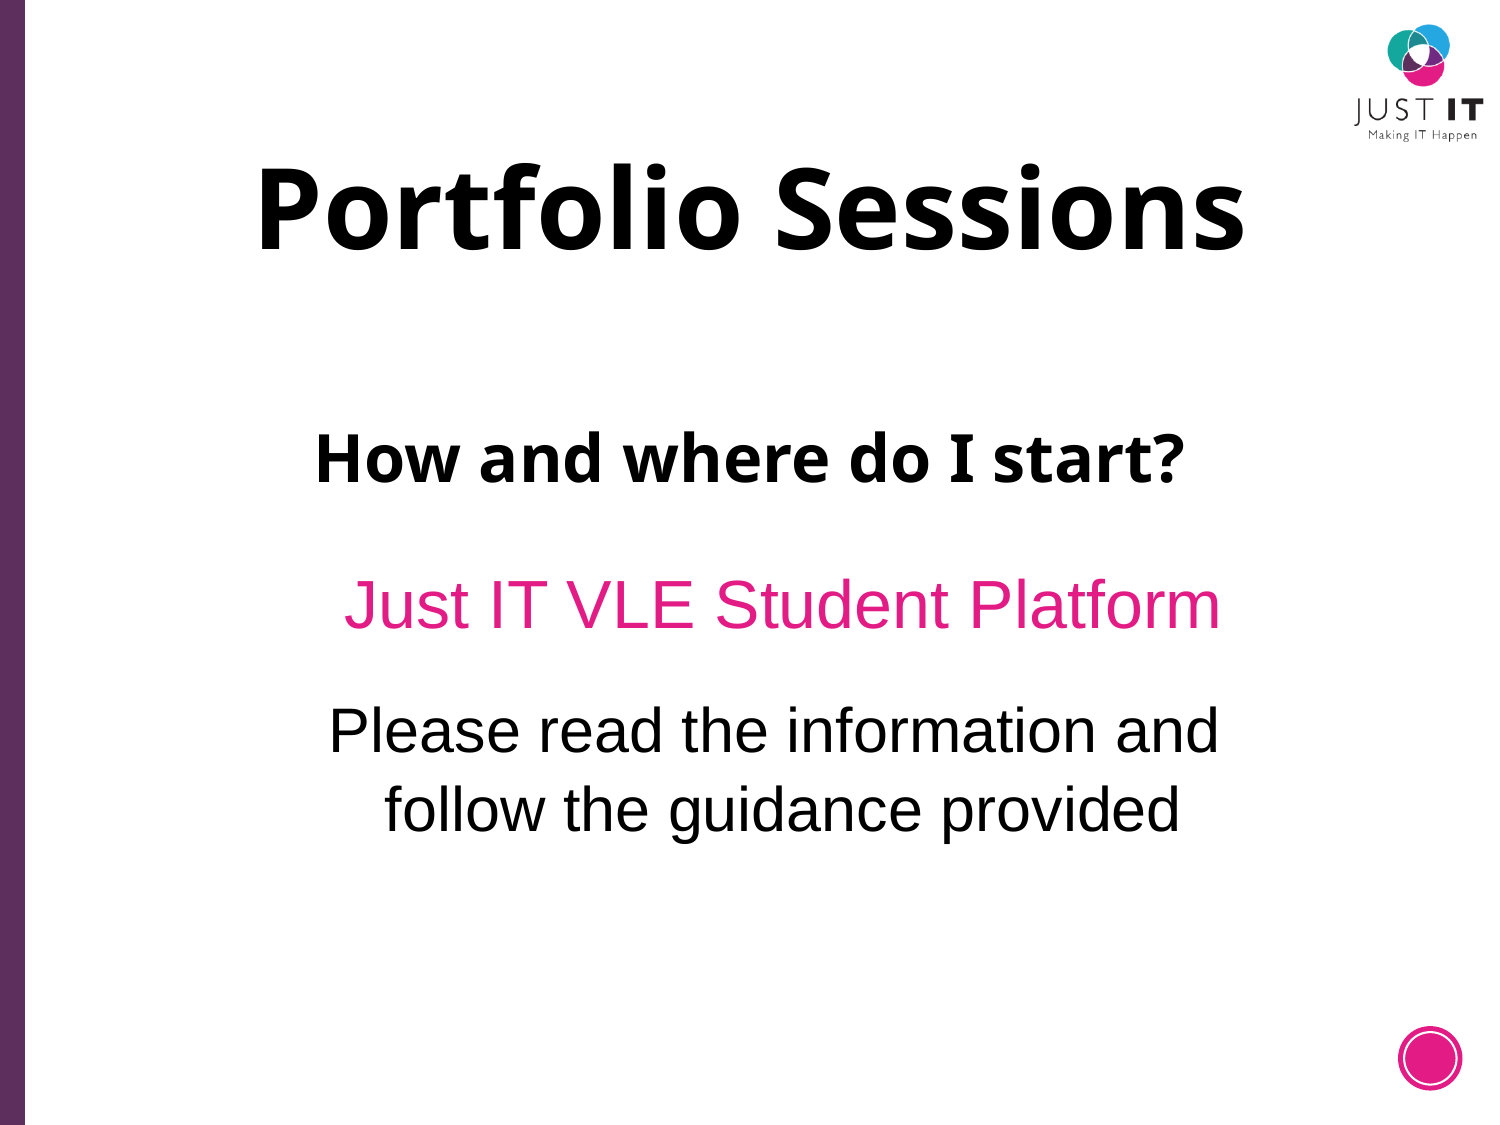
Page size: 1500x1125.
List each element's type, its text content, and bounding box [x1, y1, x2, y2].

title Portfolio Sessions [75, 119, 1425, 307]
text_box How and where do I start? [74, 362, 1425, 550]
list Just IT VLE Student Platform Please read the information and follow the guidance provided [75, 562, 1425, 855]
picture [1337, 0, 1499, 161]
